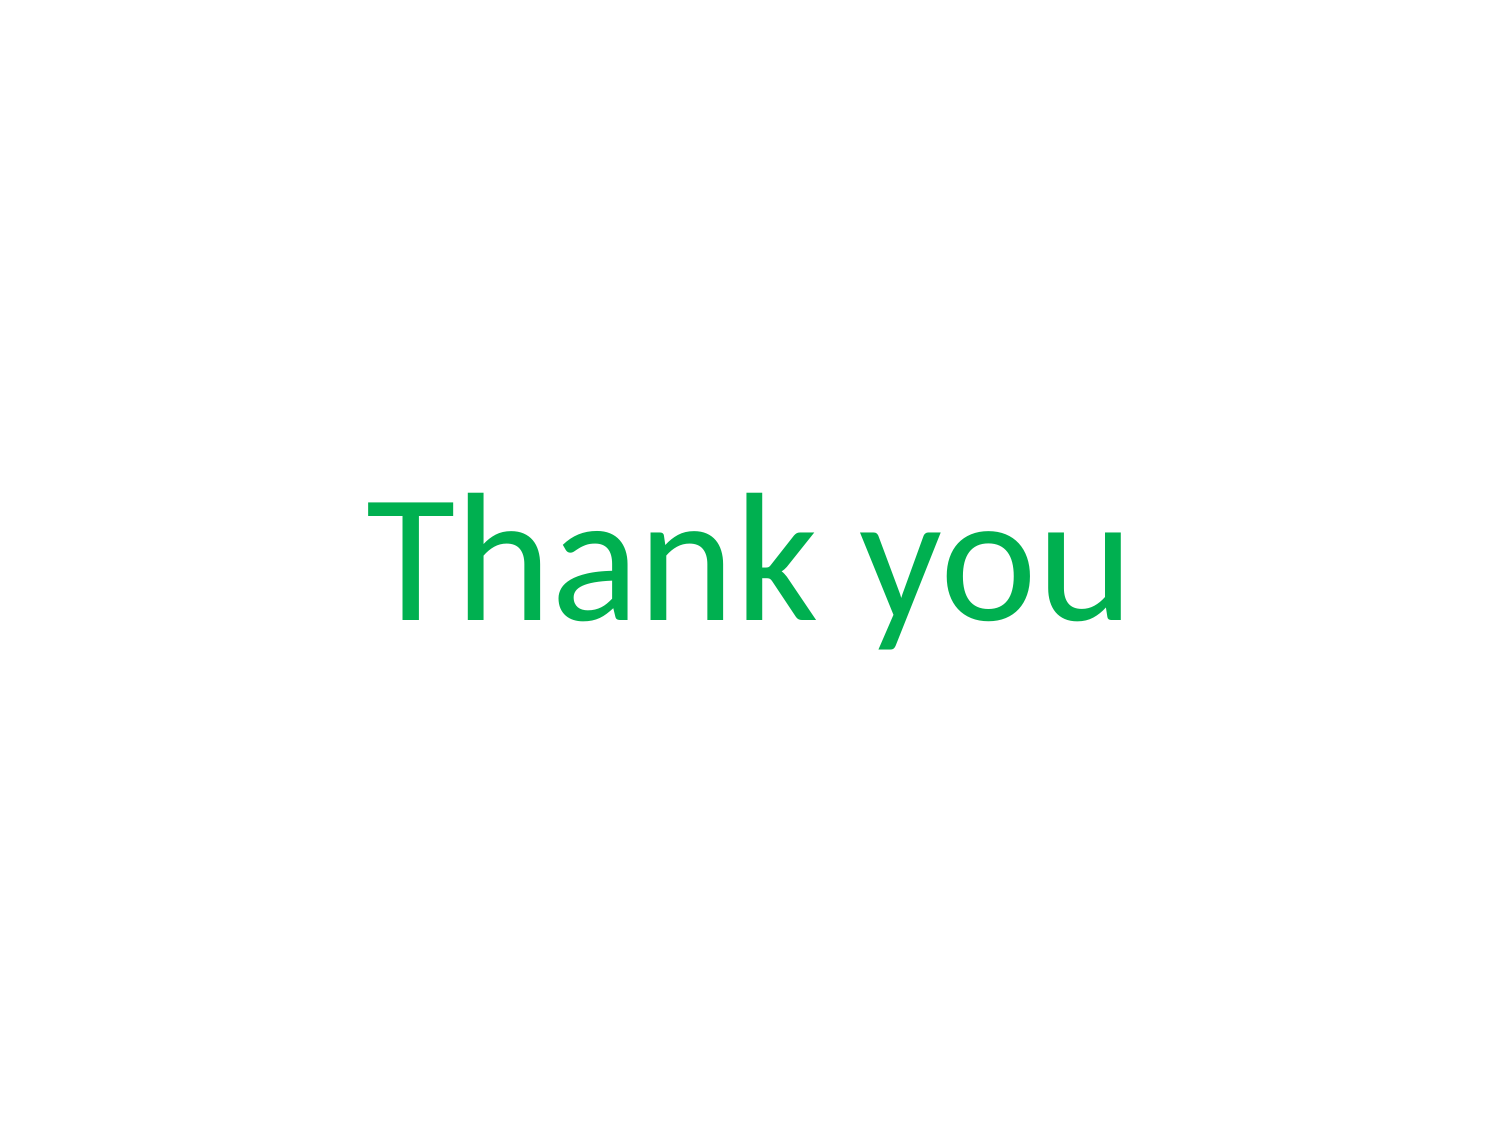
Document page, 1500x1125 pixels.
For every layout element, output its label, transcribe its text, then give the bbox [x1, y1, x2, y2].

title Thank you [75, 45, 1425, 1050]
